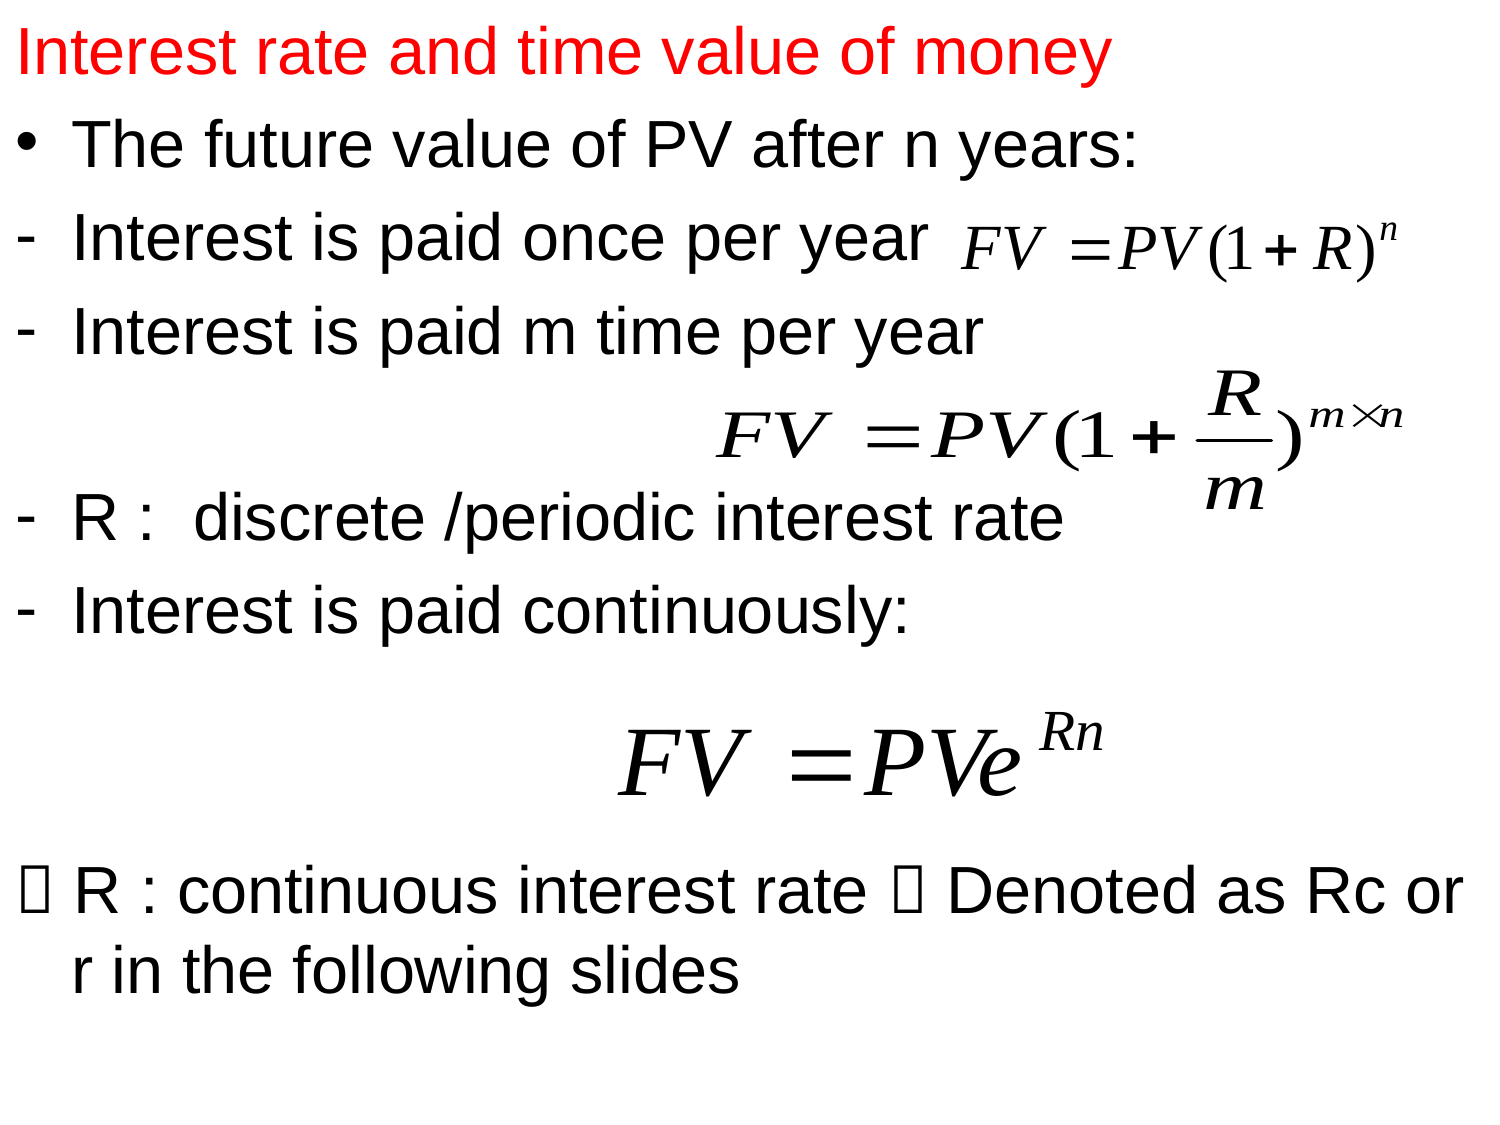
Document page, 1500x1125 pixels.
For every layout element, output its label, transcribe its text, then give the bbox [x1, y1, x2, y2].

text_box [949, 199, 1413, 297]
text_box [599, 687, 1126, 821]
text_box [699, 349, 1424, 526]
list Interest rate and time value of money The future value of PV after n years: Interest is paid once per year Interest is paid m time per year R : discrete /periodic interest rate Interest is paid continuously:  R : continuous interest rate  Denoted as Rc or r in the following slides [0, 1, 1500, 1125]
